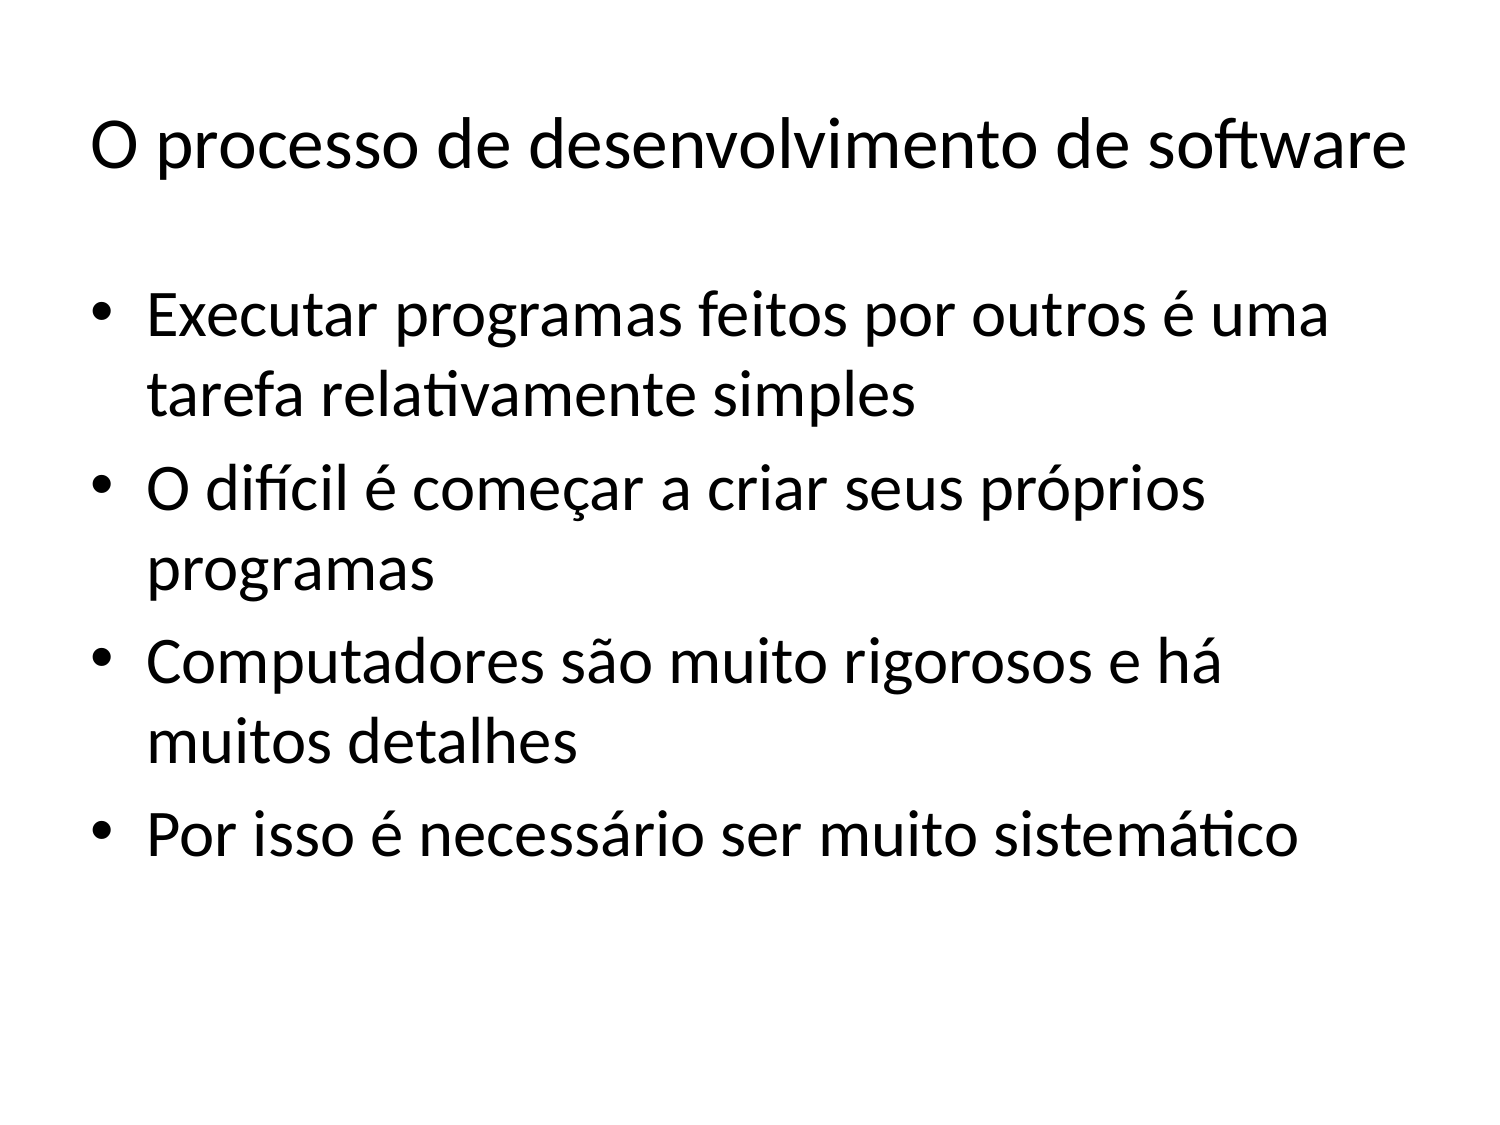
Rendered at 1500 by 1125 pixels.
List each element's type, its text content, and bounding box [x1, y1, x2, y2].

title O processo de desenvolvimento de software [75, 45, 1425, 233]
list Executar programas feitos por outros é uma tarefa relativamente simples O difícil é começar a criar seus próprios programas Computadores são muito rigorosos e há muitos detalhes Por isso é necessário ser muito sistemático [75, 262, 1425, 1005]
